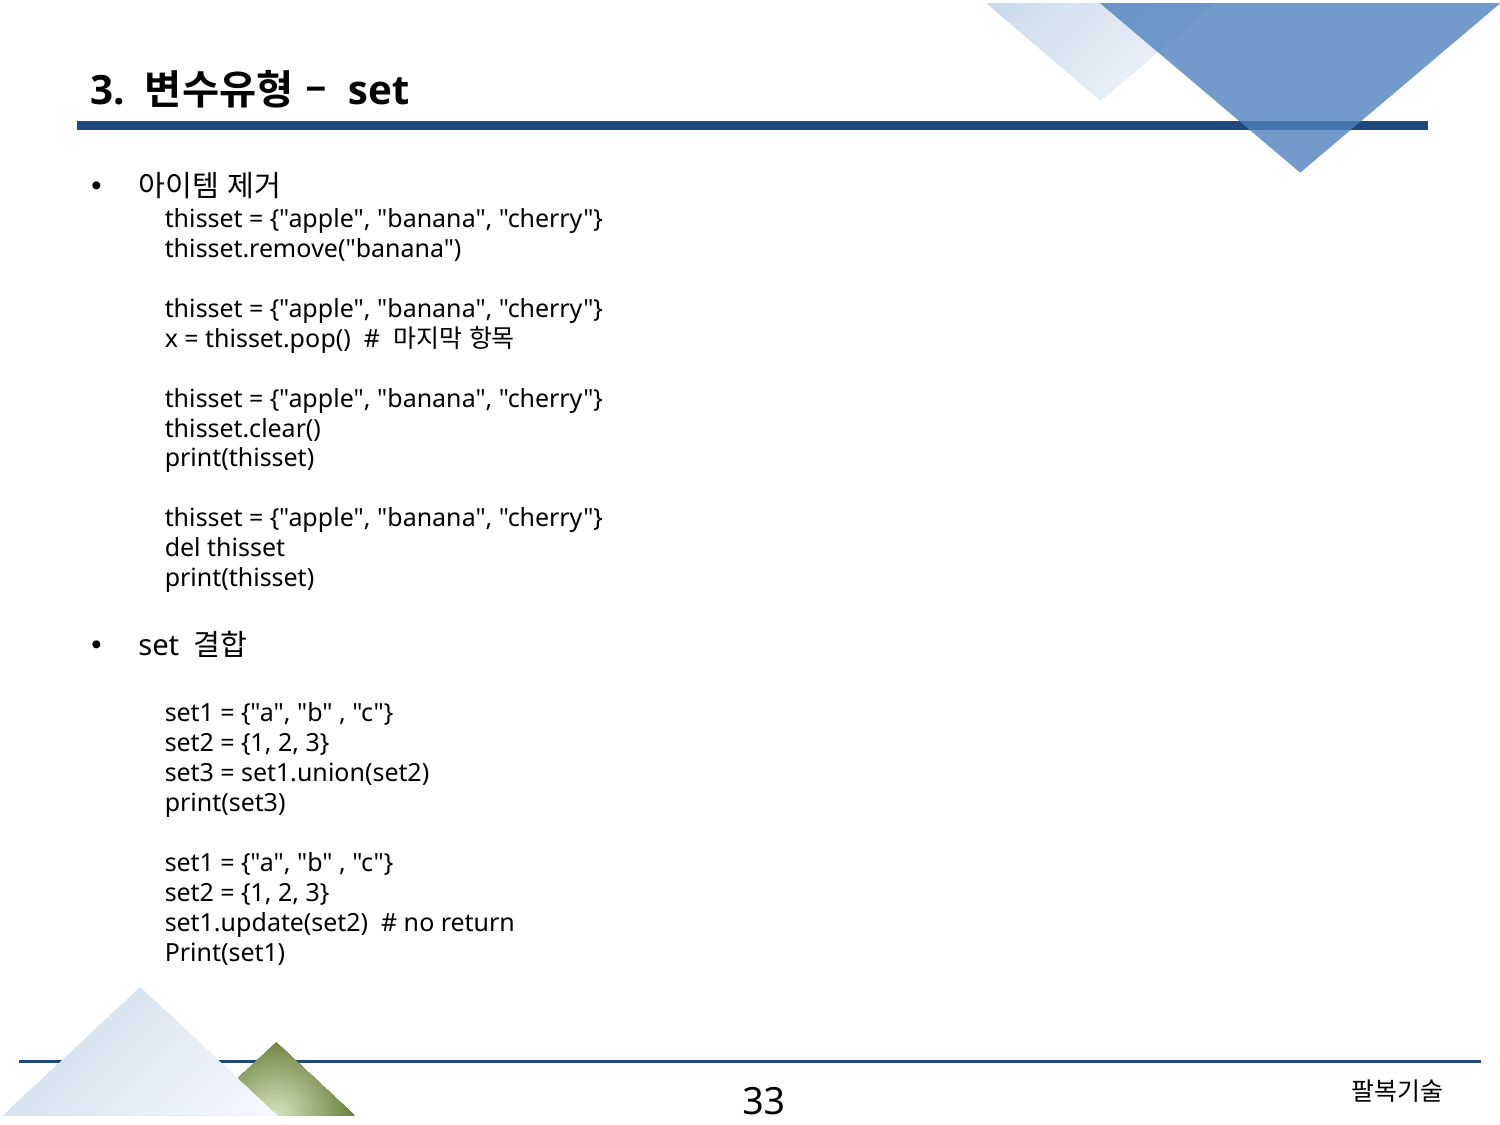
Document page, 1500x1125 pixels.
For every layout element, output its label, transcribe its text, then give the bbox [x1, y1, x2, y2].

text_box 아이템 제거 thisset = {"apple", "banana", "cherry"} thisset.remove("banana") thisset = {"apple", "banana", "cherry"} x = thisset.pop() # 마지막 항목 thisset = {"apple", "banana", "cherry"} thisset.clear() print(thisset) thisset = {"apple", "banana", "cherry"} del thisset print(thisset) set 결합 set1 = {"a", "b" , "c"} set2 = {1, 2, 3} set3 = set1.union(set2) print(set3) set1 = {"a", "b" , "c"} set2 = {1, 2, 3} set1.update(set2) # no return Print(set1) [76, 160, 784, 1004]
title 3. 변수유형 – set [72, 51, 1428, 126]
slide_number 33 [588, 1069, 939, 1125]
